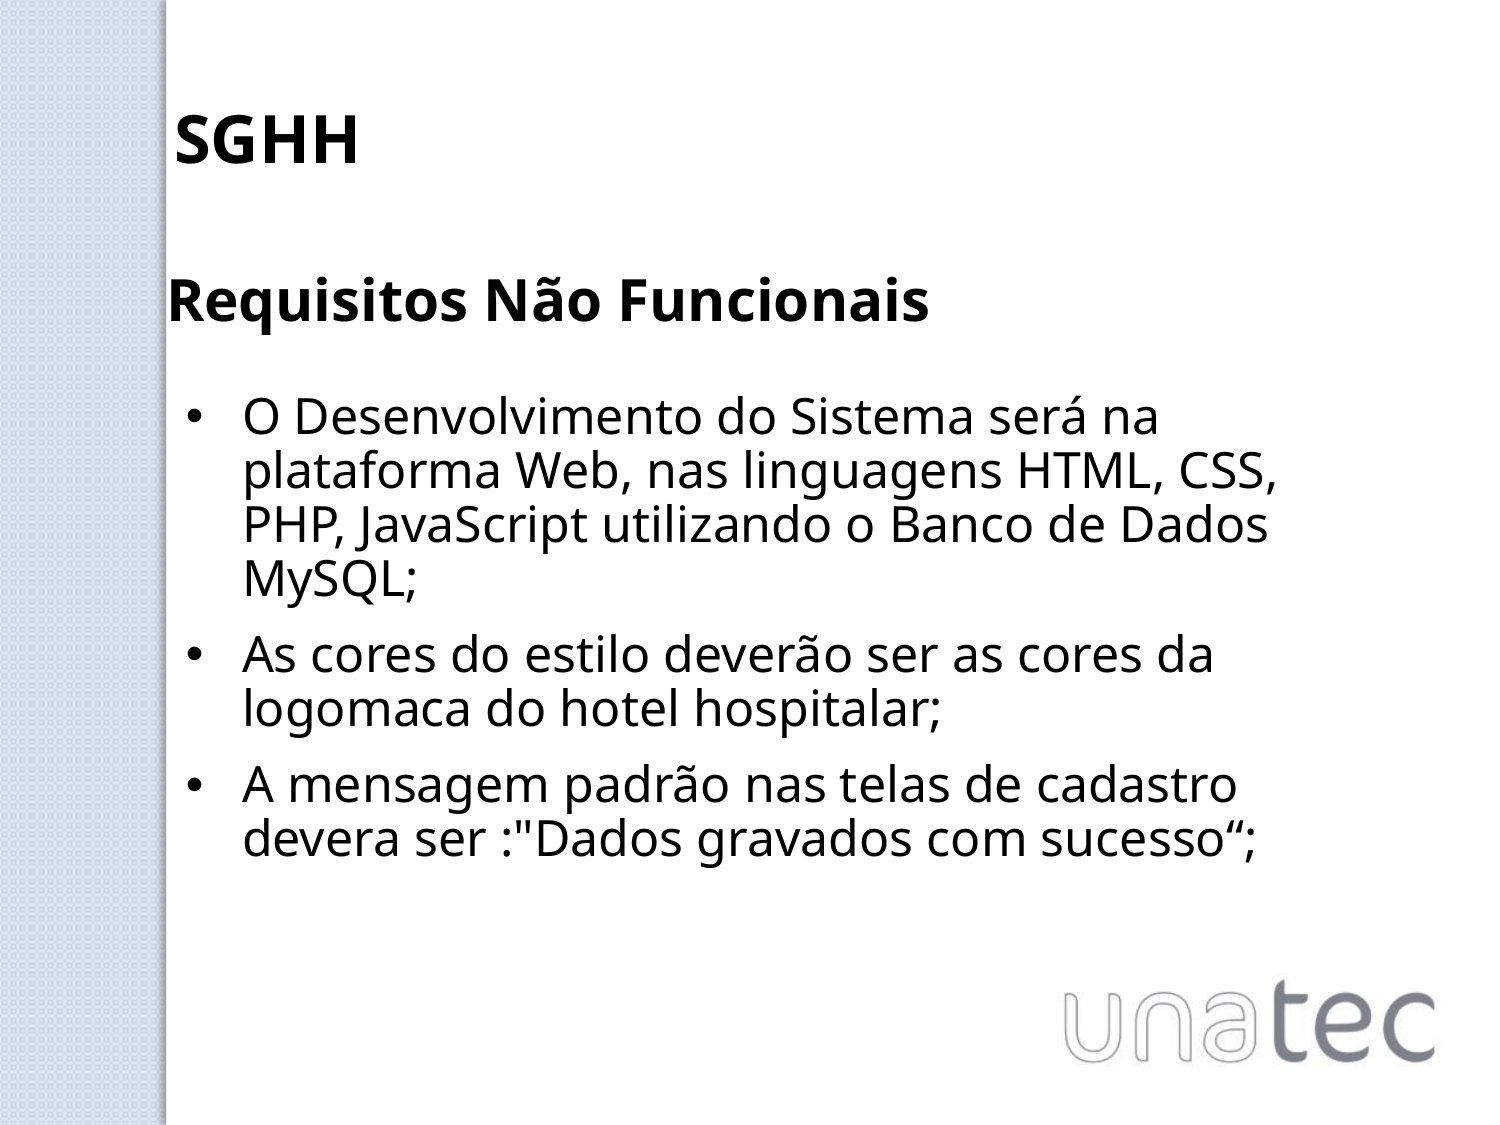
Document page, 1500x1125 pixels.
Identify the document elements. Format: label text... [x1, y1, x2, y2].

text_box O Desenvolvimento do Sistema será na plataforma Web, nas linguagens HTML, CSS, PHP, JavaScript utilizando o Banco de Dados MySQL; As cores do estilo deverão ser as cores da logomaca do hotel hospitalar; A mensagem padrão nas telas de cadastro devera ser :"Dados gravados com sucesso“; [171, 383, 1365, 876]
picture [1056, 973, 1445, 1072]
text_box Requisitos Não Funcionais [151, 255, 945, 341]
text_box SGHH [159, 89, 1388, 185]
